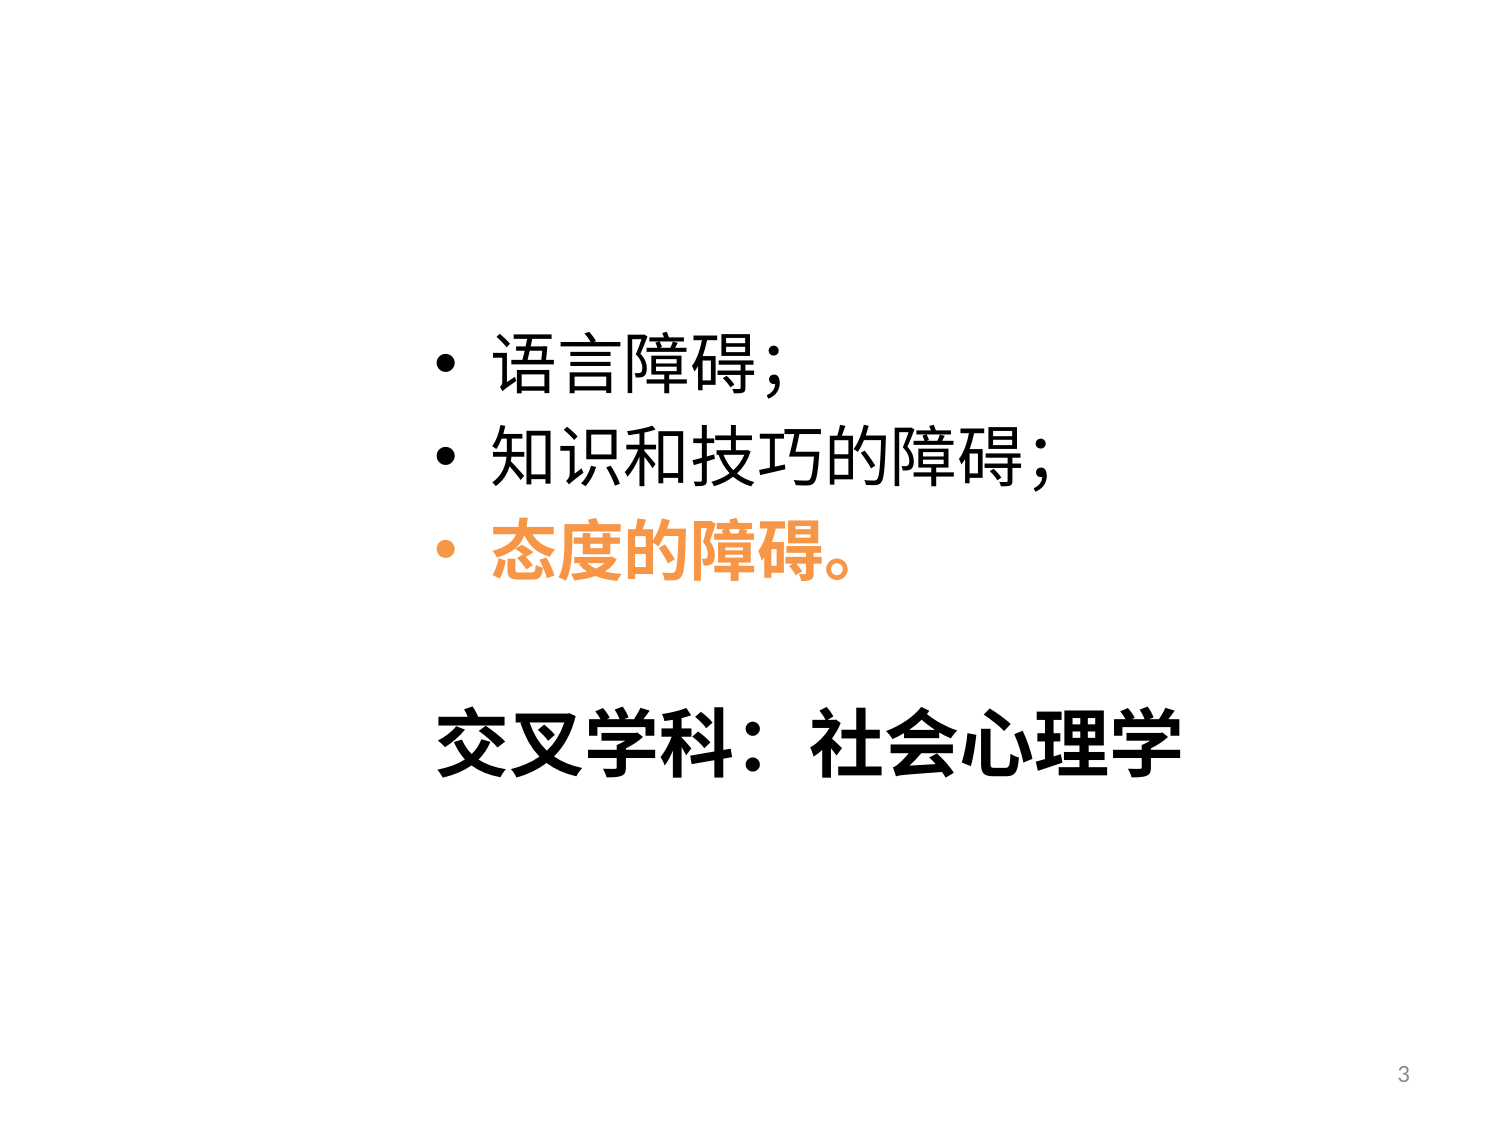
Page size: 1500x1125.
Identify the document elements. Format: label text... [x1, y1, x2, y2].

list 语言障碍； 知识和技巧的障碍； 态度的障碍。 交叉学科：社会心理学 [419, 314, 1425, 958]
slide_number 3 [1074, 1042, 1425, 1103]
